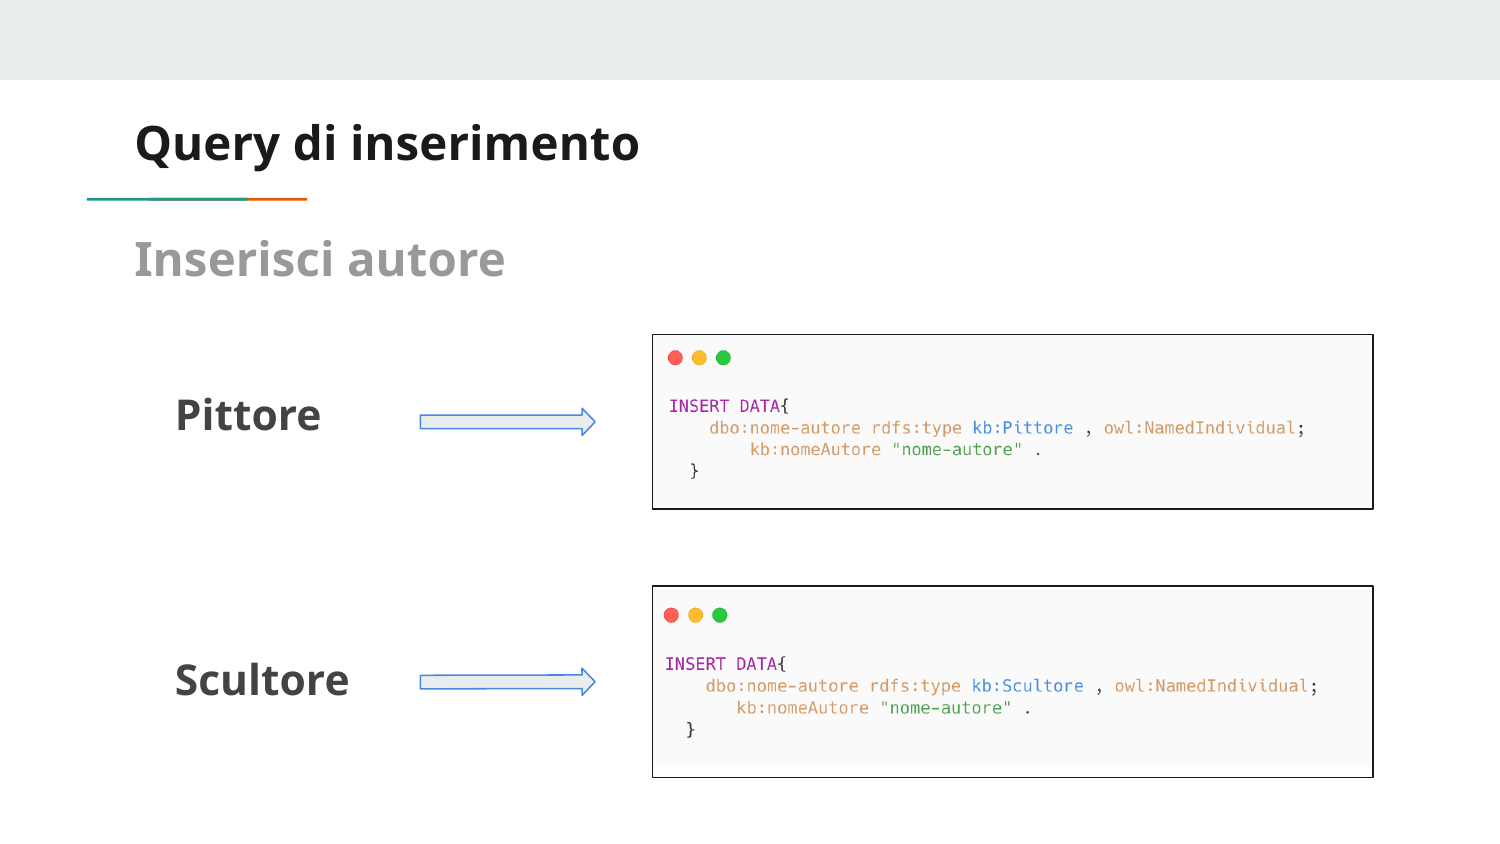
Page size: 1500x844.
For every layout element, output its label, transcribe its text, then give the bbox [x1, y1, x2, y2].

picture [652, 586, 1373, 778]
title Scultore [160, 638, 399, 726]
title Query di inserimento [119, 97, 1489, 186]
title Pittore [160, 372, 399, 461]
picture [652, 334, 1373, 509]
text_box [420, 408, 596, 436]
text_box [420, 668, 596, 696]
title Inserisci autore [119, 213, 1381, 302]
